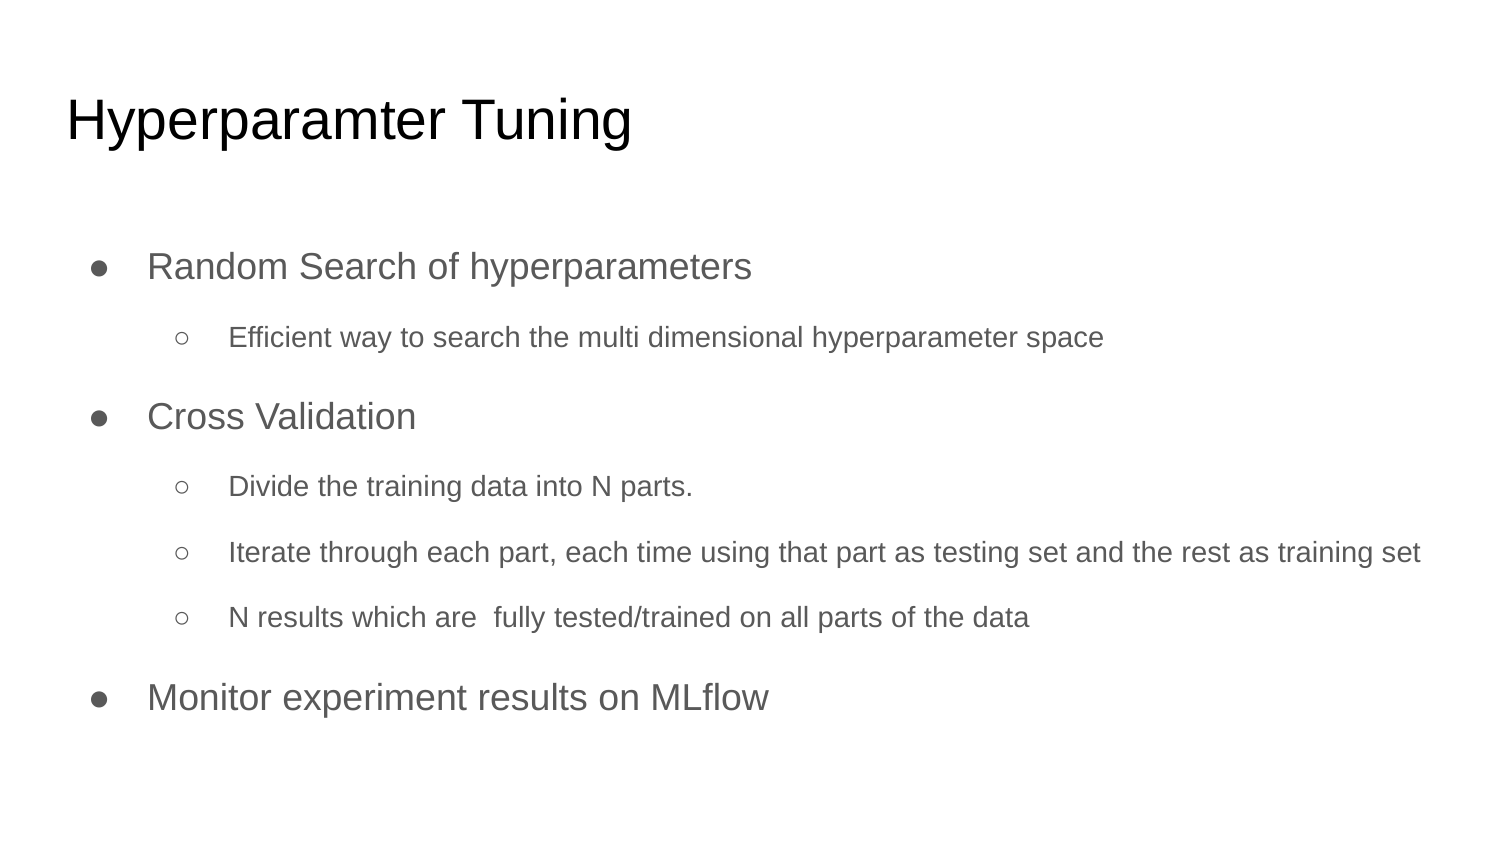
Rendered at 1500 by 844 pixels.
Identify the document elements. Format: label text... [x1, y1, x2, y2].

title Hyperparamter Tuning [51, 72, 1449, 167]
list Random Search of hyperparameters Efficient way to search the multi dimensional hyperparameter space Cross Validation Divide the training data into N parts. Iterate through each part, each time using that part as testing set and the rest as training set N results which are fully tested/trained on all parts of the data Monitor experiment results on MLflow [51, 189, 1449, 779]
